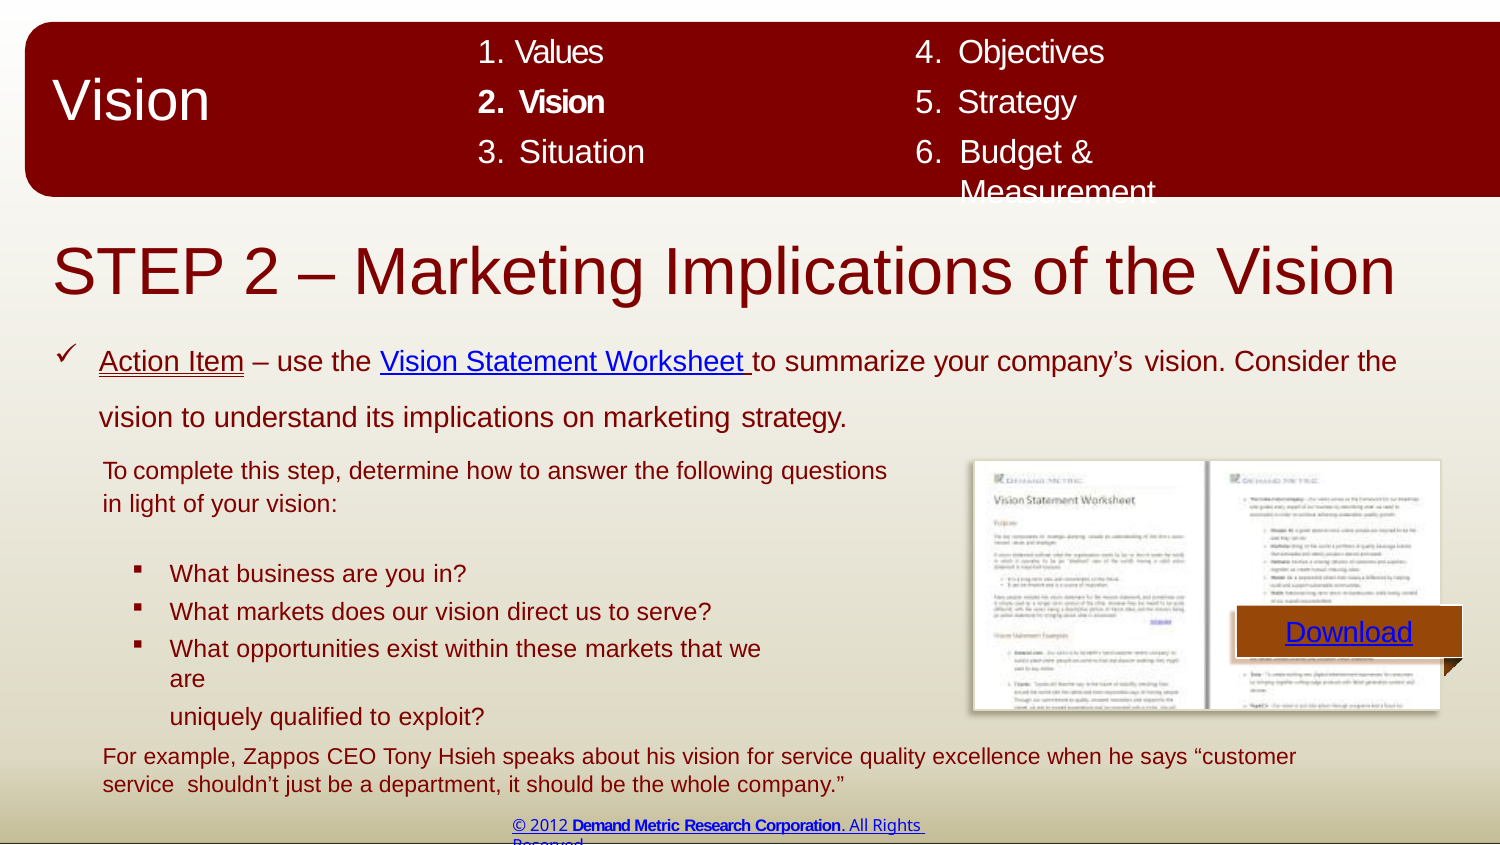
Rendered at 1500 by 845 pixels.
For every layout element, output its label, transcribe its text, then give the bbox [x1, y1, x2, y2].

text_box What business are you in? What markets does our vision direct us to serve? What opportunities exist within these markets that we are uniquely qualified to exploit? [129, 548, 803, 730]
text_box STEP 2 – Marketing Implications of the Vision Action Item – use the Vision Statement Worksheet to summarize your company’s vision. Consider the vision to understand its implications on marketing strategy. To complete this step, determine how to answer the following questions in light of your vision: [50, 225, 1407, 518]
text_box © 2012 Demand Metric Research Corporation. All Rights Reserved. [510, 818, 990, 845]
picture [0, 0, 1500, 844]
text_box [1299, 21, 1500, 197]
text_box Values Vision Situation [475, 19, 649, 170]
text_box For example, Zappos CEO Tony Hsieh speaks about his vision for service quality excellence when he says “customer service shouldn’t just be a department, it should be the whole company.” [100, 739, 1374, 797]
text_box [1225, 603, 1464, 668]
text_box Vision [50, 59, 214, 132]
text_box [959, 453, 1447, 724]
text_box [24, 21, 913, 197]
text_box Objectives Strategy Budget & Measurement [913, 18, 1299, 210]
